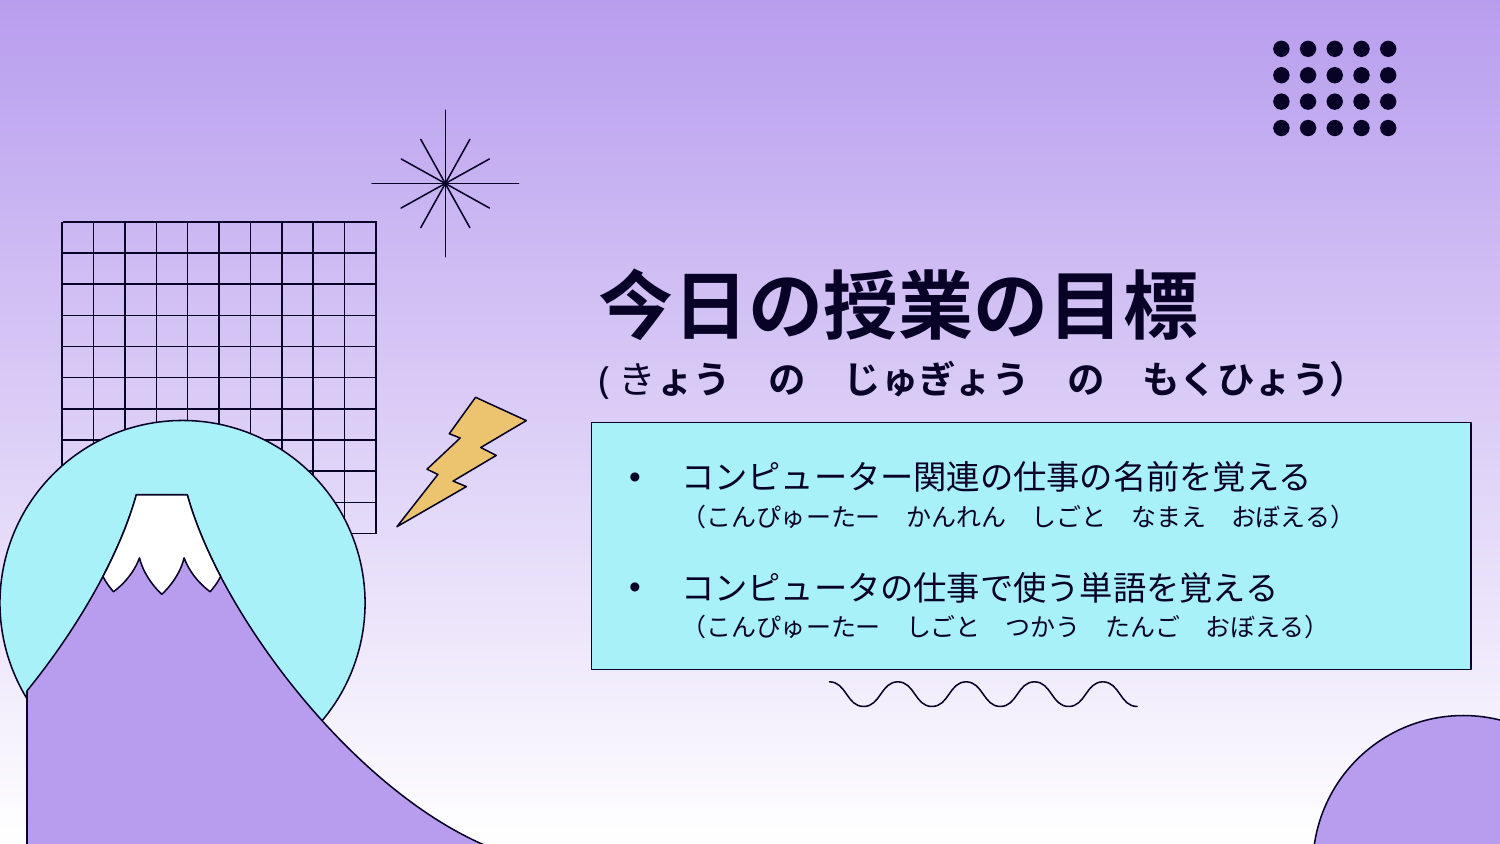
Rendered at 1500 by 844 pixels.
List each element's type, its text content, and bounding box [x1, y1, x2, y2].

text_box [371, 109, 519, 257]
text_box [0, 221, 490, 844]
text_box [493, 405, 527, 441]
title 今日の授業の目標 (きょう の じゅぎょう の もくひょう） [583, 195, 1419, 461]
subtitle コンピューター関連の仕事の名前を覚える （こんぴゅーたー かんれん しごと なまえ おぼえる） コンピュータの仕事で使う単語を覚える （こんぴゅーたー しごと つかう たんご おぼえる） [591, 422, 1472, 670]
